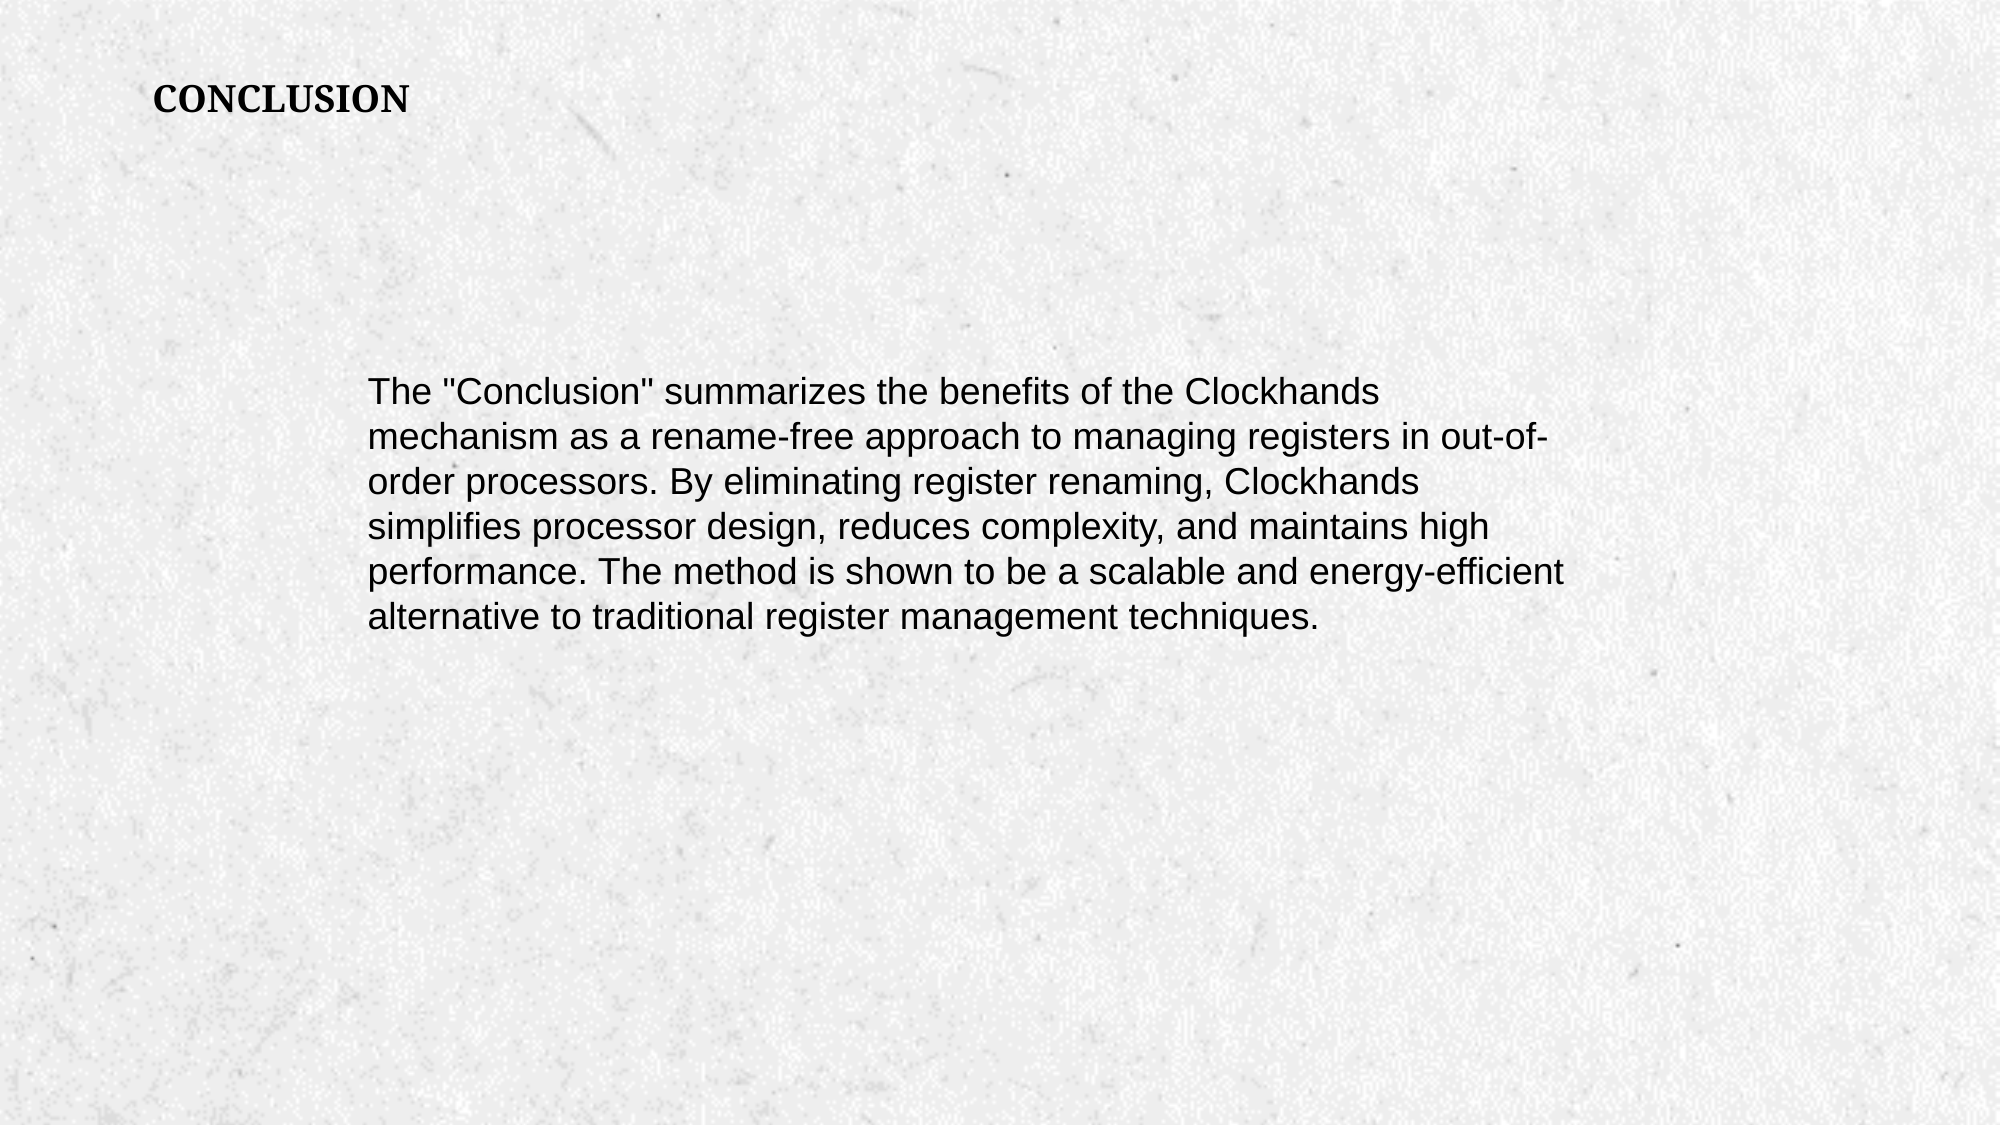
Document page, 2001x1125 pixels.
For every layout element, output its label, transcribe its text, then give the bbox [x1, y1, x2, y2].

text_box The "Conclusion" summarizes the benefits of the Clockhands mechanism as a rename-free approach to managing registers in out-of-order processors. By eliminating register renaming, Clockhands simplifies processor design, reduces complexity, and maintains high performance. The method is shown to be a scalable and energy-efficient alternative to traditional register management techniques. [352, 359, 1585, 690]
title CONCLUSION [137, 70, 1863, 175]
picture [0, 0, 2000, 1125]
